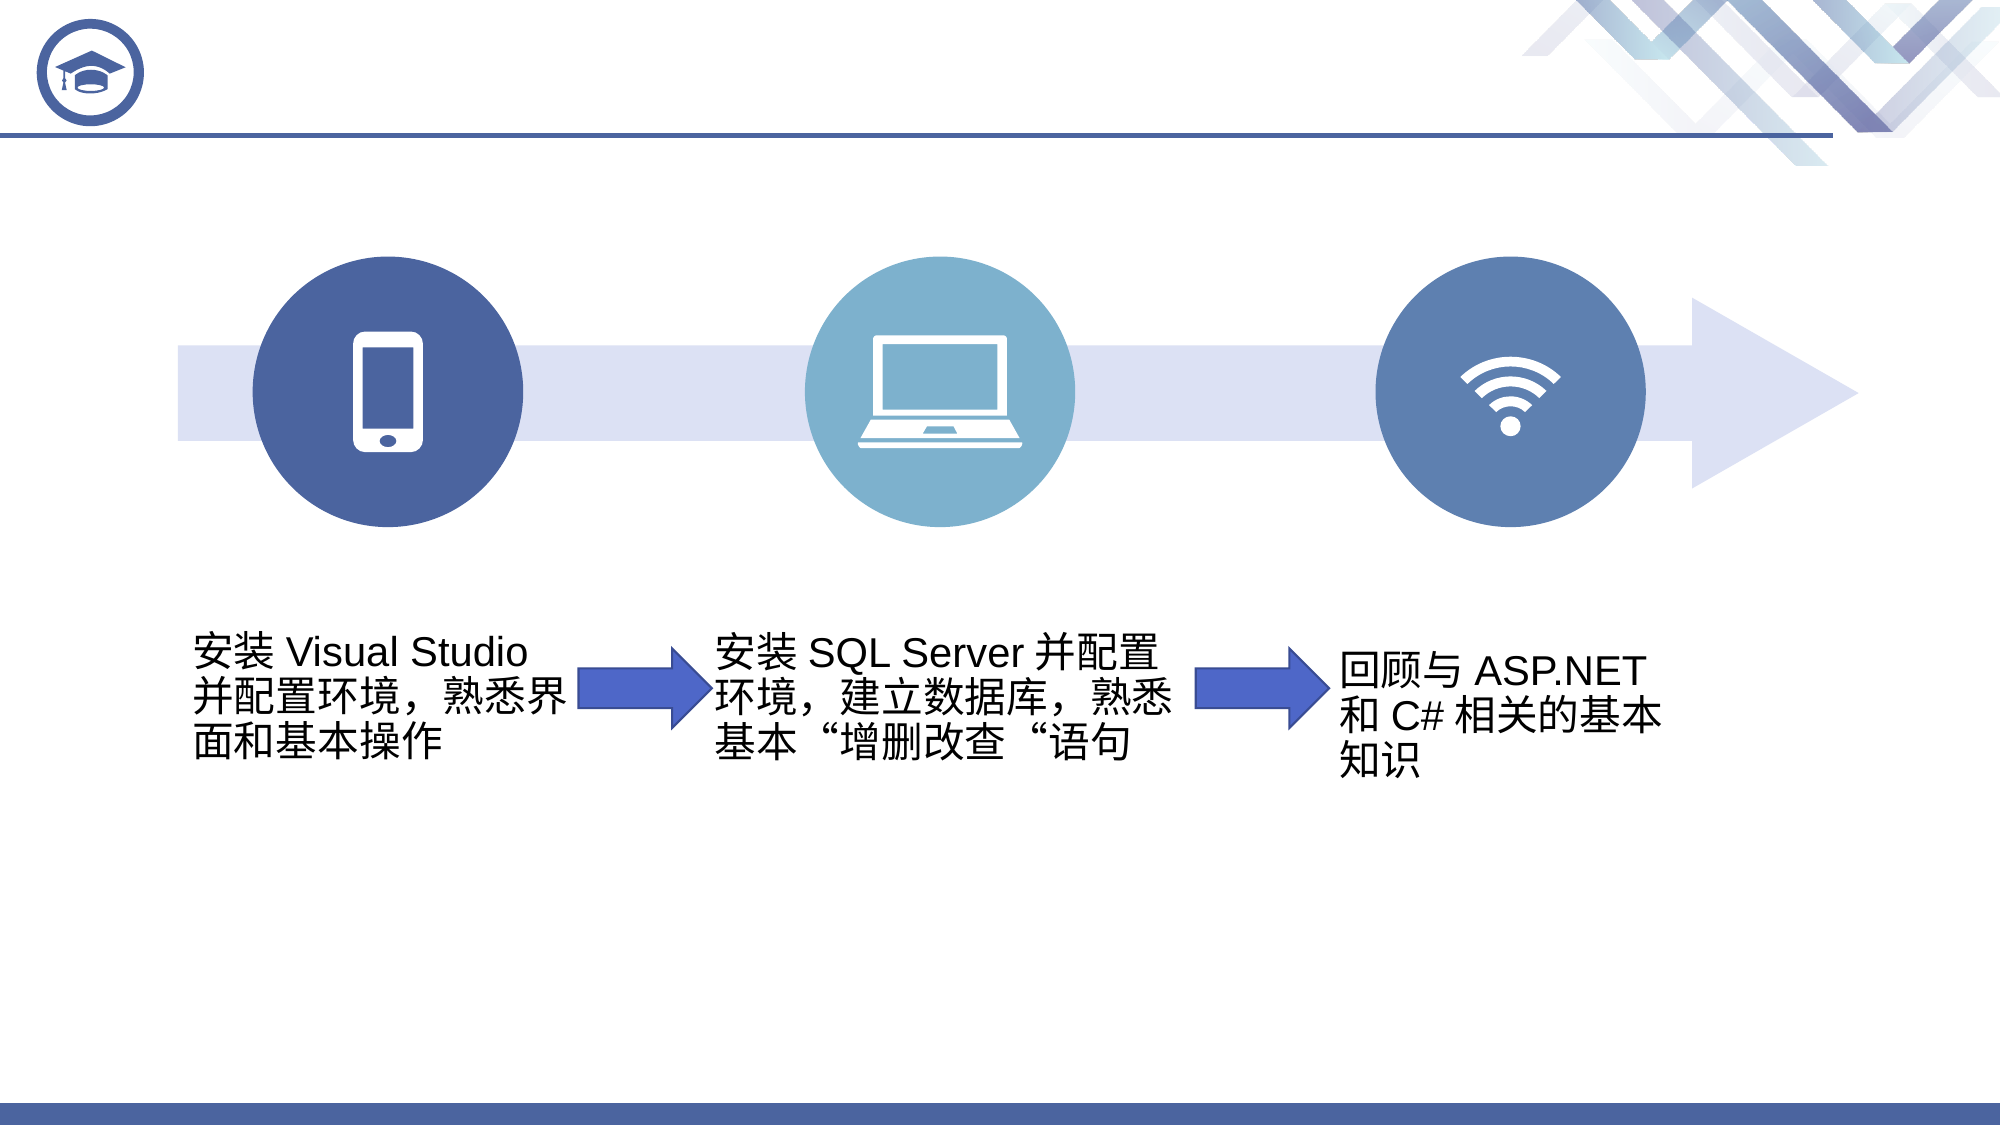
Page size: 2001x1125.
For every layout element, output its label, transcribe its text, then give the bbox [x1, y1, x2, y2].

text_box [0, 1102, 2000, 1125]
text_box [516, 344, 813, 442]
text_box [1489, 396, 1533, 413]
text_box 回顾与ASP.NET和C#相关的基本知识 [1324, 642, 1700, 793]
text_box [1474, 376, 1547, 399]
text_box [577, 645, 714, 731]
text_box [353, 331, 423, 453]
text_box [860, 419, 1020, 439]
text_box [857, 442, 1023, 449]
text_box [1194, 645, 1324, 731]
text_box 安装SQL Server并配置环境，建立数据库，熟悉基本“增删改查“语句 [710, 535, 1201, 862]
text_box [1500, 416, 1521, 437]
text_box [1068, 344, 1383, 442]
text_box [1460, 356, 1561, 384]
text_box 安装Visual Studio并配置环境，熟悉界面和基本操作 [188, 621, 574, 775]
text_box [1374, 255, 1647, 529]
text_box [803, 255, 1077, 529]
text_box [38, 20, 143, 125]
text_box [251, 255, 525, 529]
text_box [1638, 295, 1861, 491]
picture [1412, 0, 2000, 166]
text_box [873, 335, 1007, 416]
text_box [176, 344, 260, 442]
